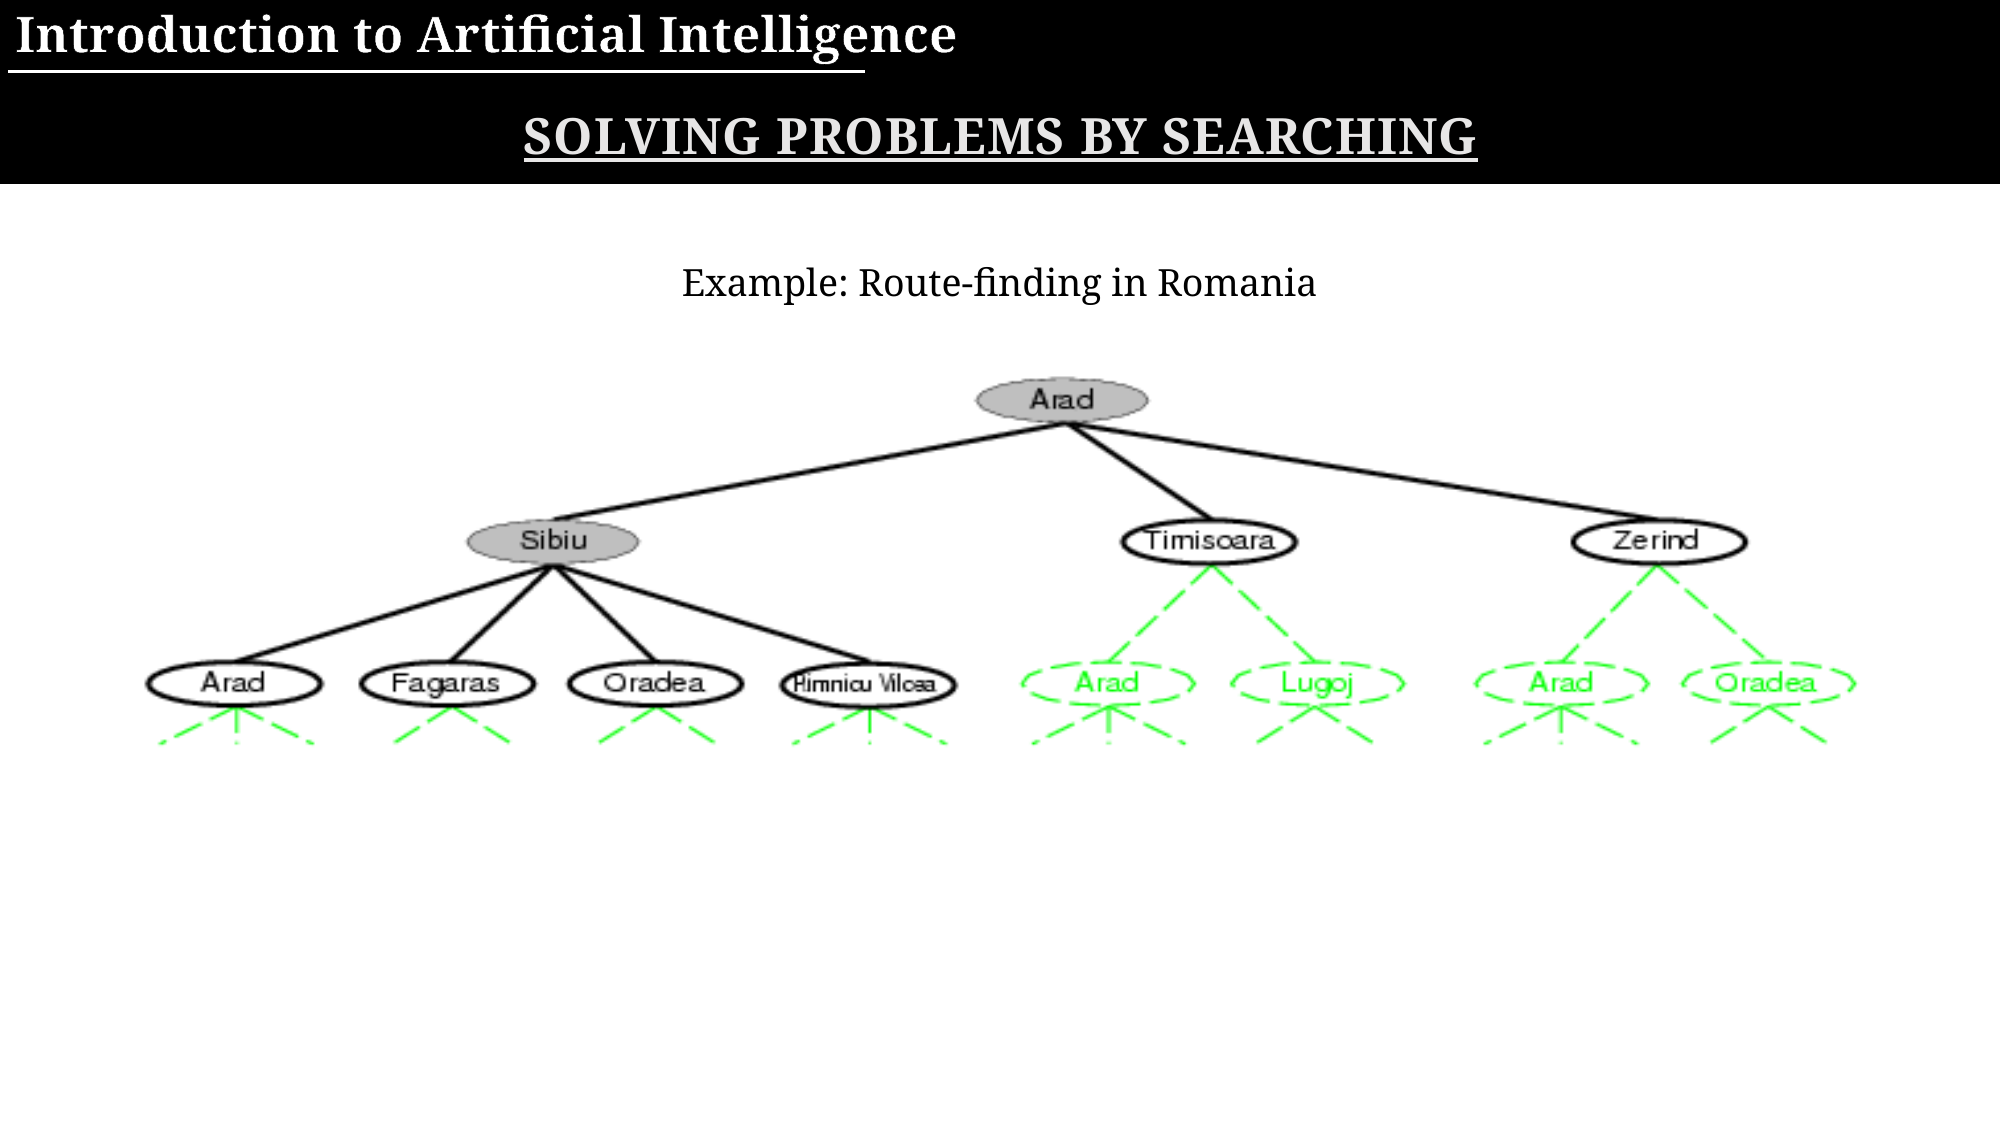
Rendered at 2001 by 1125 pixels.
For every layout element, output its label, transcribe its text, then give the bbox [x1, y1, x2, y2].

text_box [0, 0, 2000, 184]
text_box Example: Route-finding in Romania [324, 187, 1675, 375]
text_box Introduction to Artificial Intelligence [0, 0, 973, 70]
picture [130, 375, 1870, 805]
text_box Solving problems by searching [1, 97, 2000, 172]
